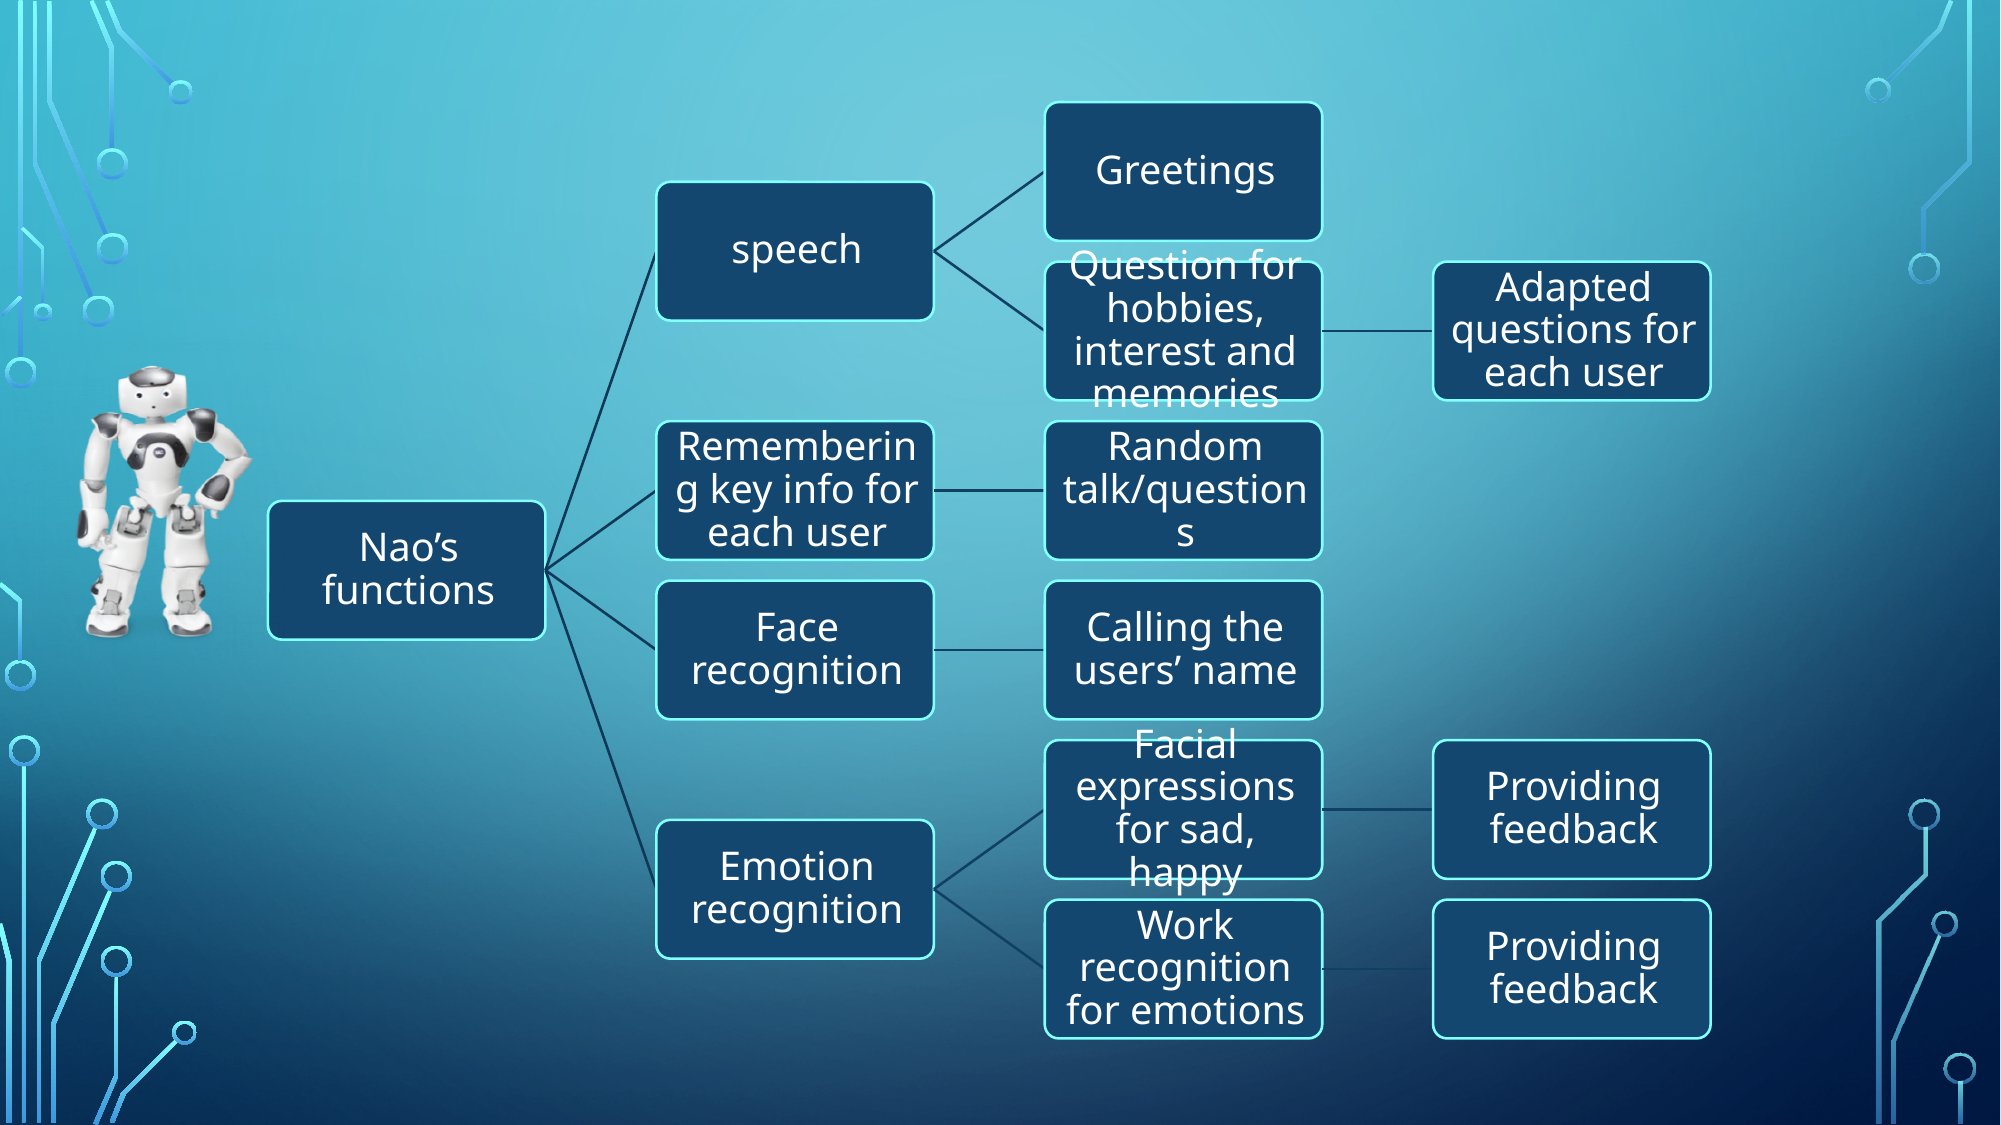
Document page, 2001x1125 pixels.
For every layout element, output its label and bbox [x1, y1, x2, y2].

list [166, 101, 1813, 1040]
picture [11, 343, 292, 661]
